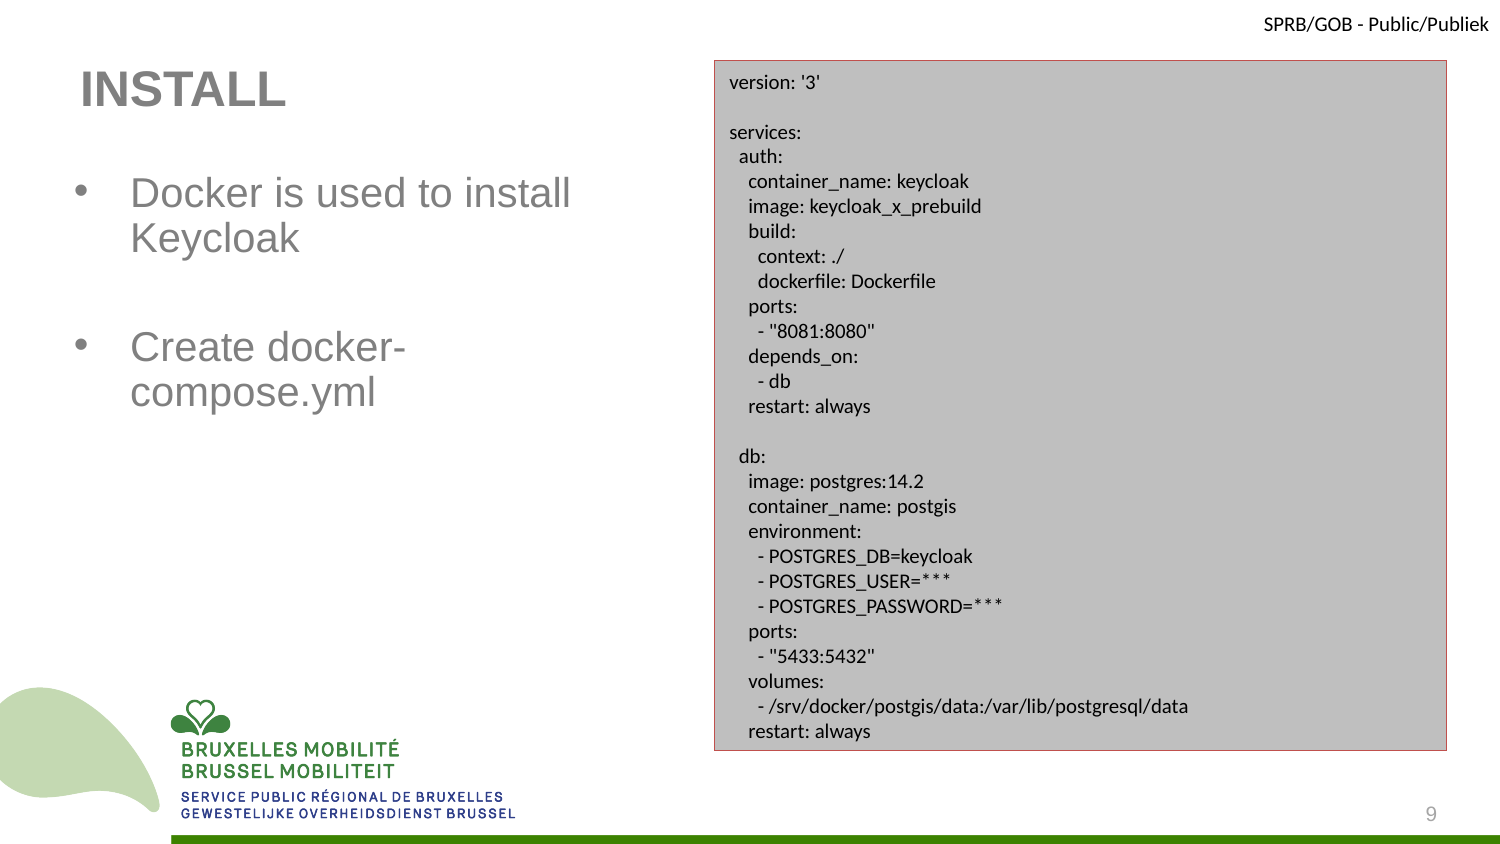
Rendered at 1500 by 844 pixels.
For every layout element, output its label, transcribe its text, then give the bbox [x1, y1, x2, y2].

list Docker is used to install Keycloak Create docker-compose.yml [58, 161, 632, 670]
picture [0, 0, 1500, 844]
text_box version: '3' services: auth: container_name: keycloak image: keycloak_x_prebuild build: context: ./ dockerfile: Dockerfile ports: - "8081:8080" depends_on: - db restart: always db: image: postgres:14.2 container_name: postgis environment: - POSTGRES_DB=keycloak - POSTGRES_USER=*** - POSTGRES_PASSWORD=*** ports: - "5433:5432" volumes: - /srv/docker/postgis/data:/var/lib/postgresql/data restart: always [714, 60, 1447, 751]
title INSTALL [64, 33, 1447, 139]
